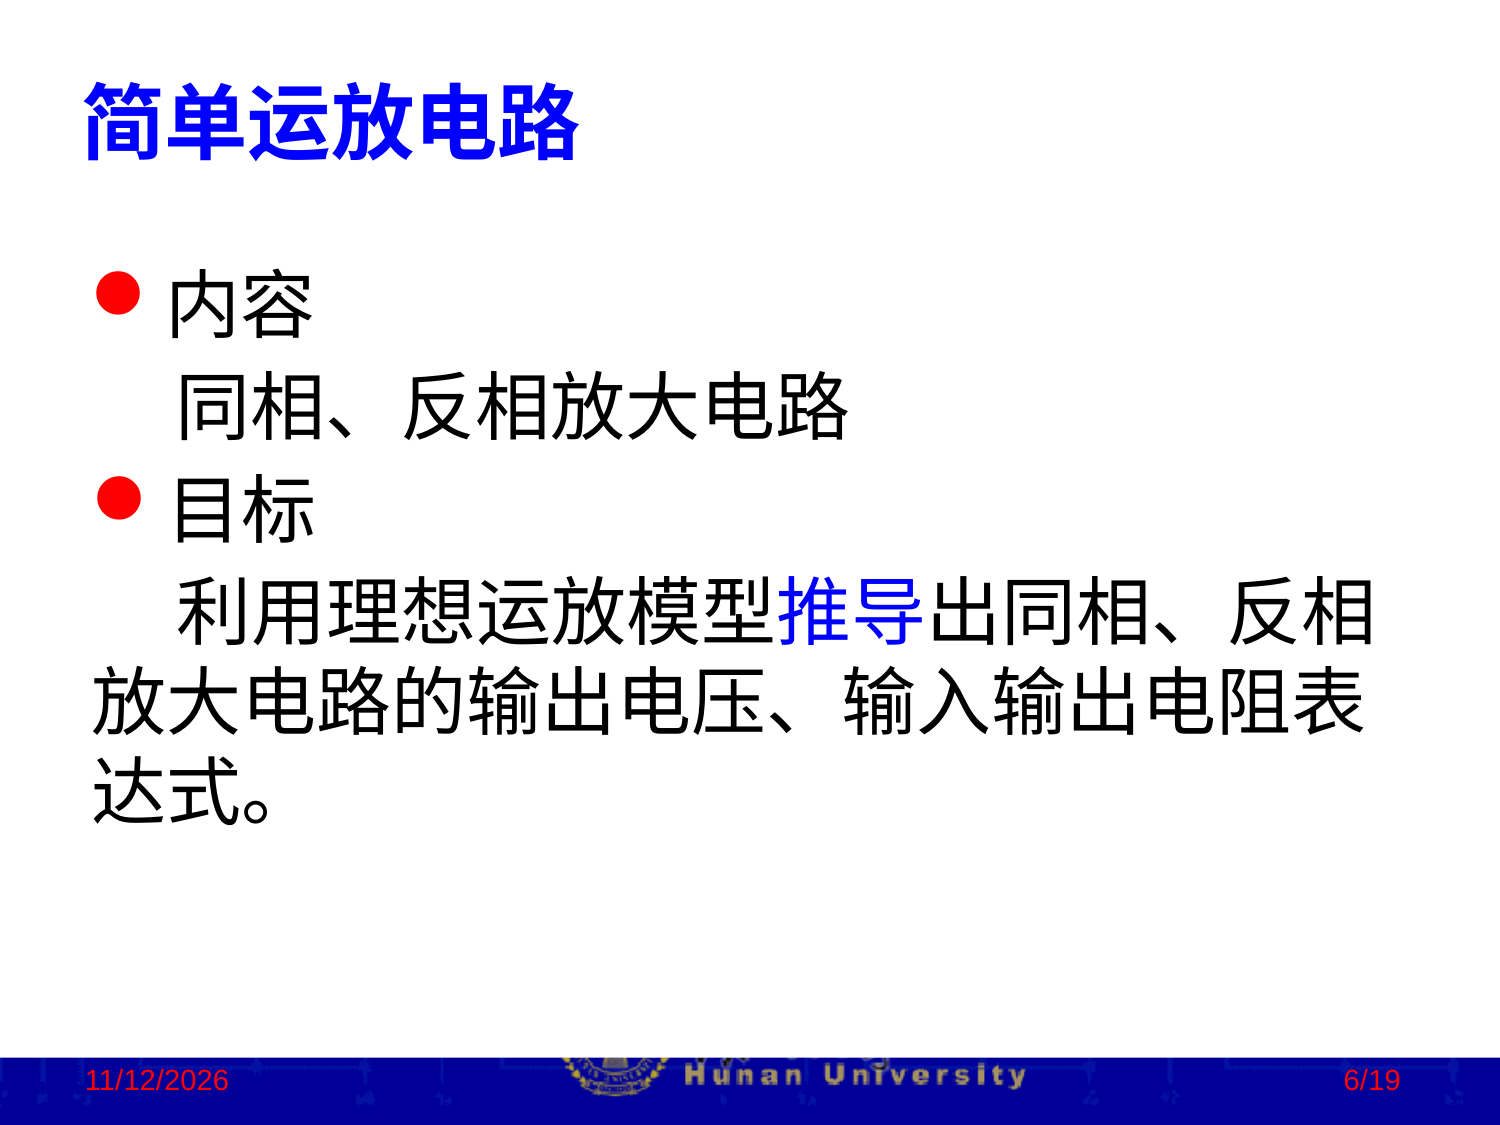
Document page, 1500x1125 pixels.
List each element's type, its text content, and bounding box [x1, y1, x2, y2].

picture [0, 1058, 1500, 1125]
slide_number 6/19 [1103, 1028, 1416, 1104]
text_box 内容 同相、反相放大电路 [75, 249, 1436, 458]
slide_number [69, 1028, 383, 1104]
text_box 简单运放电路 [66, 62, 1463, 178]
text_box 目标 利用理想运放模型推导出同相、反相放大电路的输出电压、输入输出电阻表达式。 [76, 455, 1437, 843]
